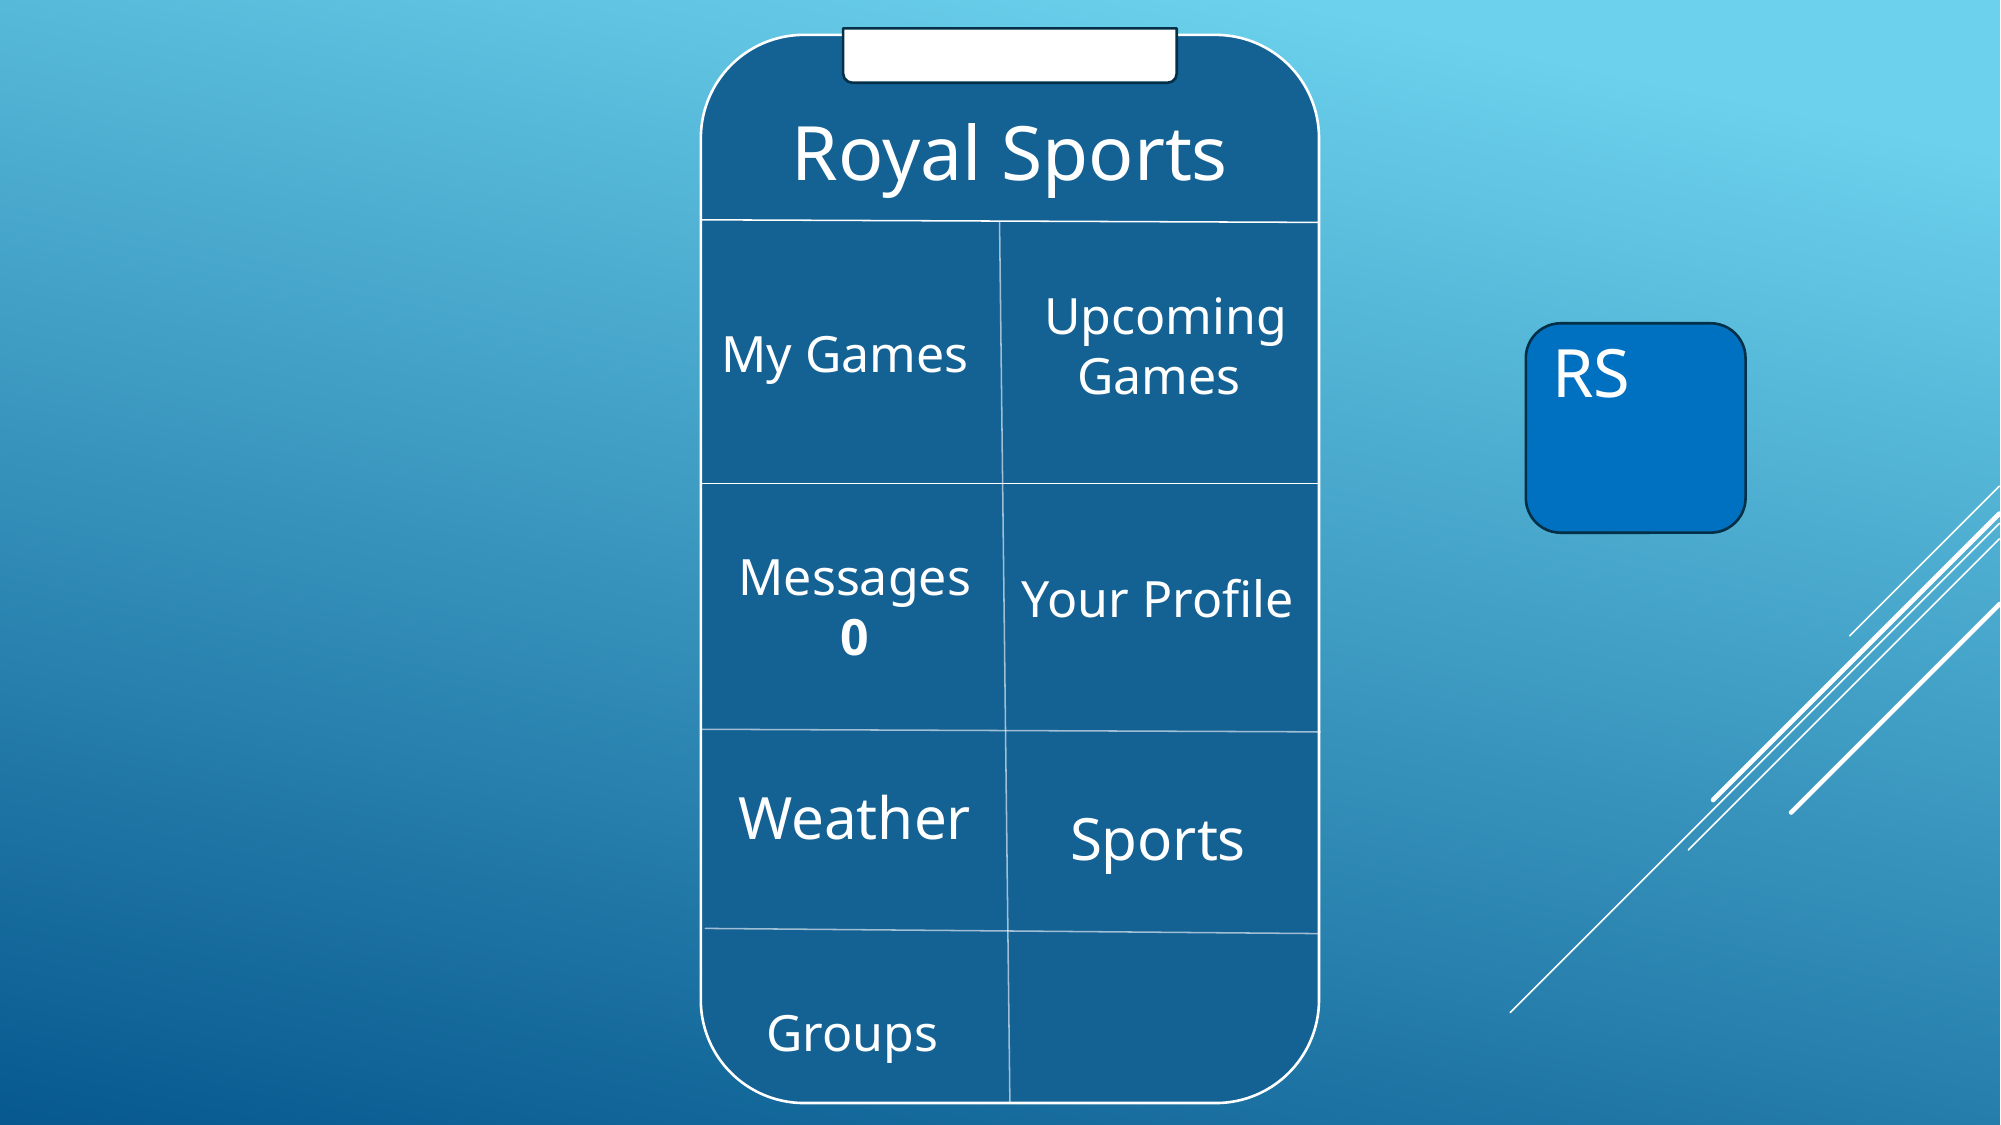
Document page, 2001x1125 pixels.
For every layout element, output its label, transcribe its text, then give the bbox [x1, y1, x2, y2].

text_box [707, 33, 1313, 98]
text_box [1011, 729, 1321, 733]
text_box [705, 928, 1320, 934]
text_box Upcoming Games [1011, 276, 1321, 412]
text_box [1011, 412, 1321, 729]
text_box Messages 0 [705, 538, 999, 673]
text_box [700, 729, 999, 733]
text_box My Games [690, 314, 999, 390]
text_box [999, 934, 1011, 1104]
text_box [699, 390, 999, 1034]
text_box RS [1537, 323, 1734, 418]
text_box [725, 733, 1321, 1105]
text_box Sports [1011, 795, 1312, 880]
text_box Your Profile [1011, 560, 1312, 636]
text_box [1524, 330, 1747, 535]
text_box [841, 27, 1179, 85]
text_box [699, 121, 1321, 314]
text_box Groups [705, 934, 999, 1069]
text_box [700, 219, 1320, 223]
text_box Royal Sports [700, 98, 1319, 203]
text_box Weather [705, 773, 999, 859]
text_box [999, 222, 1011, 928]
